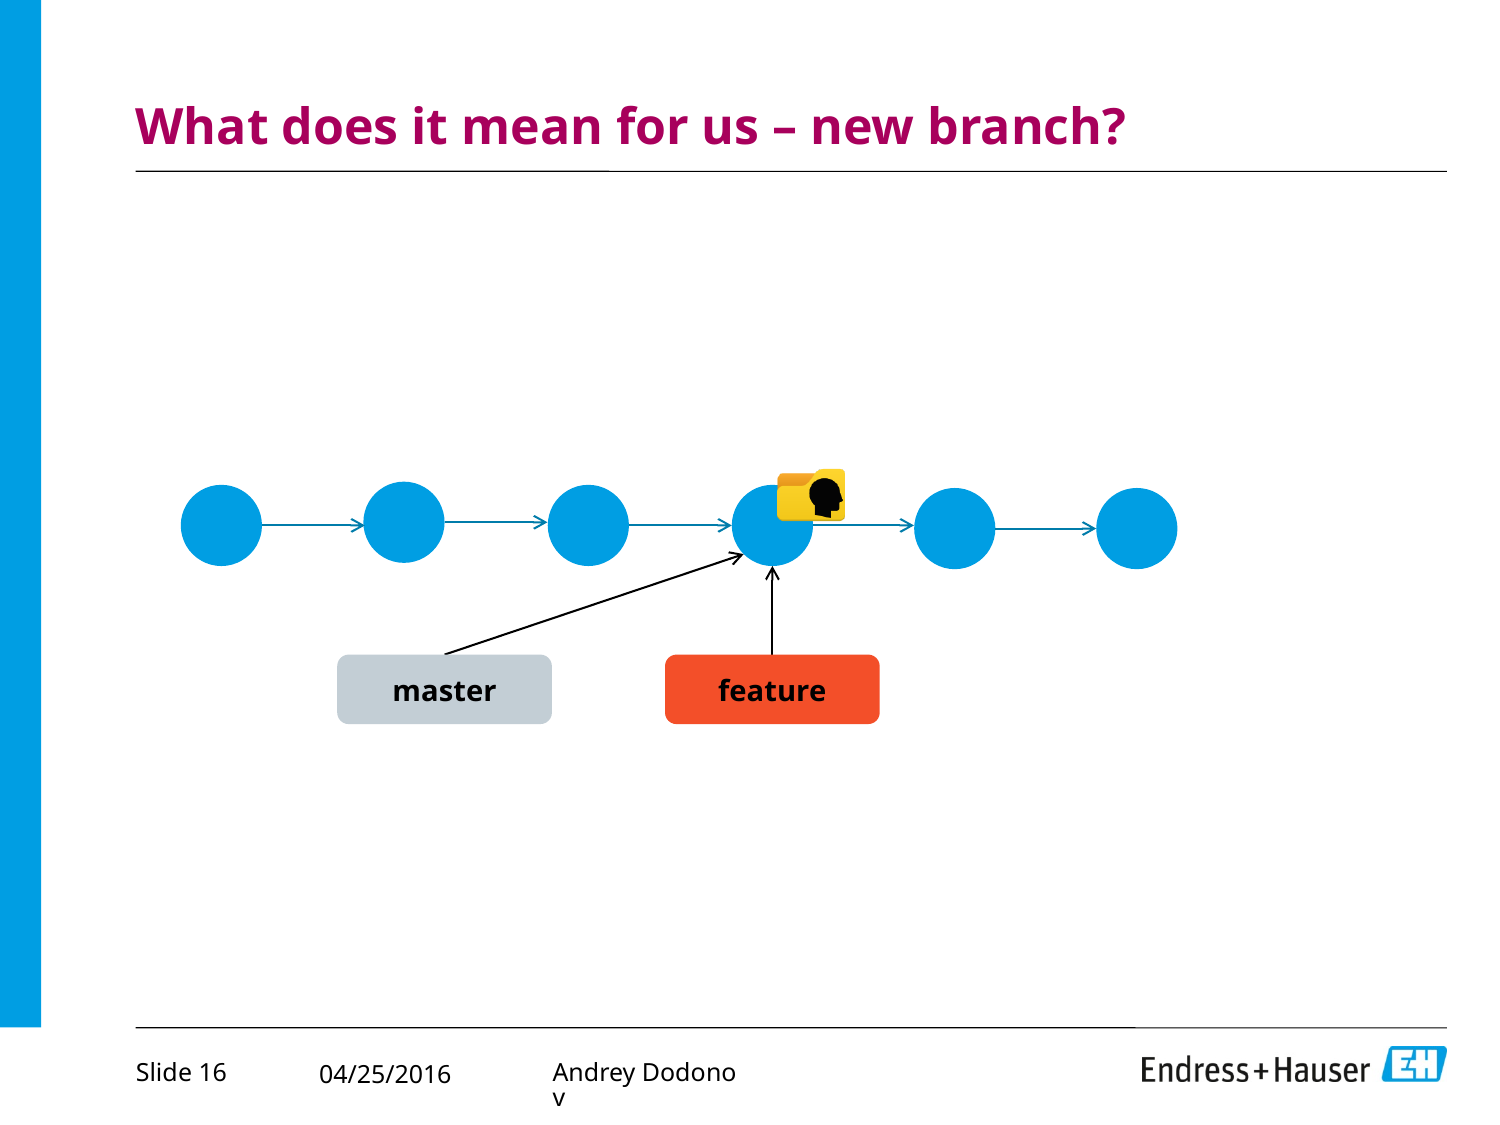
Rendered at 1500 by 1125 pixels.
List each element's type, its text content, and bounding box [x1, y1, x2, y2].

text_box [664, 460, 880, 725]
text_box [1094, 485, 1180, 572]
text_box [912, 485, 998, 572]
text_box master [335, 652, 555, 727]
text_box [545, 482, 631, 552]
text_box [361, 479, 447, 565]
title What does it mean for us – new branch? [135, 101, 1448, 162]
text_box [444, 553, 659, 655]
picture [1438, 1055, 1447, 1082]
picture [1392, 1050, 1437, 1078]
picture [1142, 1046, 1391, 1082]
slide_number Slide 16 [135, 1058, 230, 1089]
text_box [178, 482, 264, 569]
footer Andrey Dodonov [552, 1058, 742, 1089]
